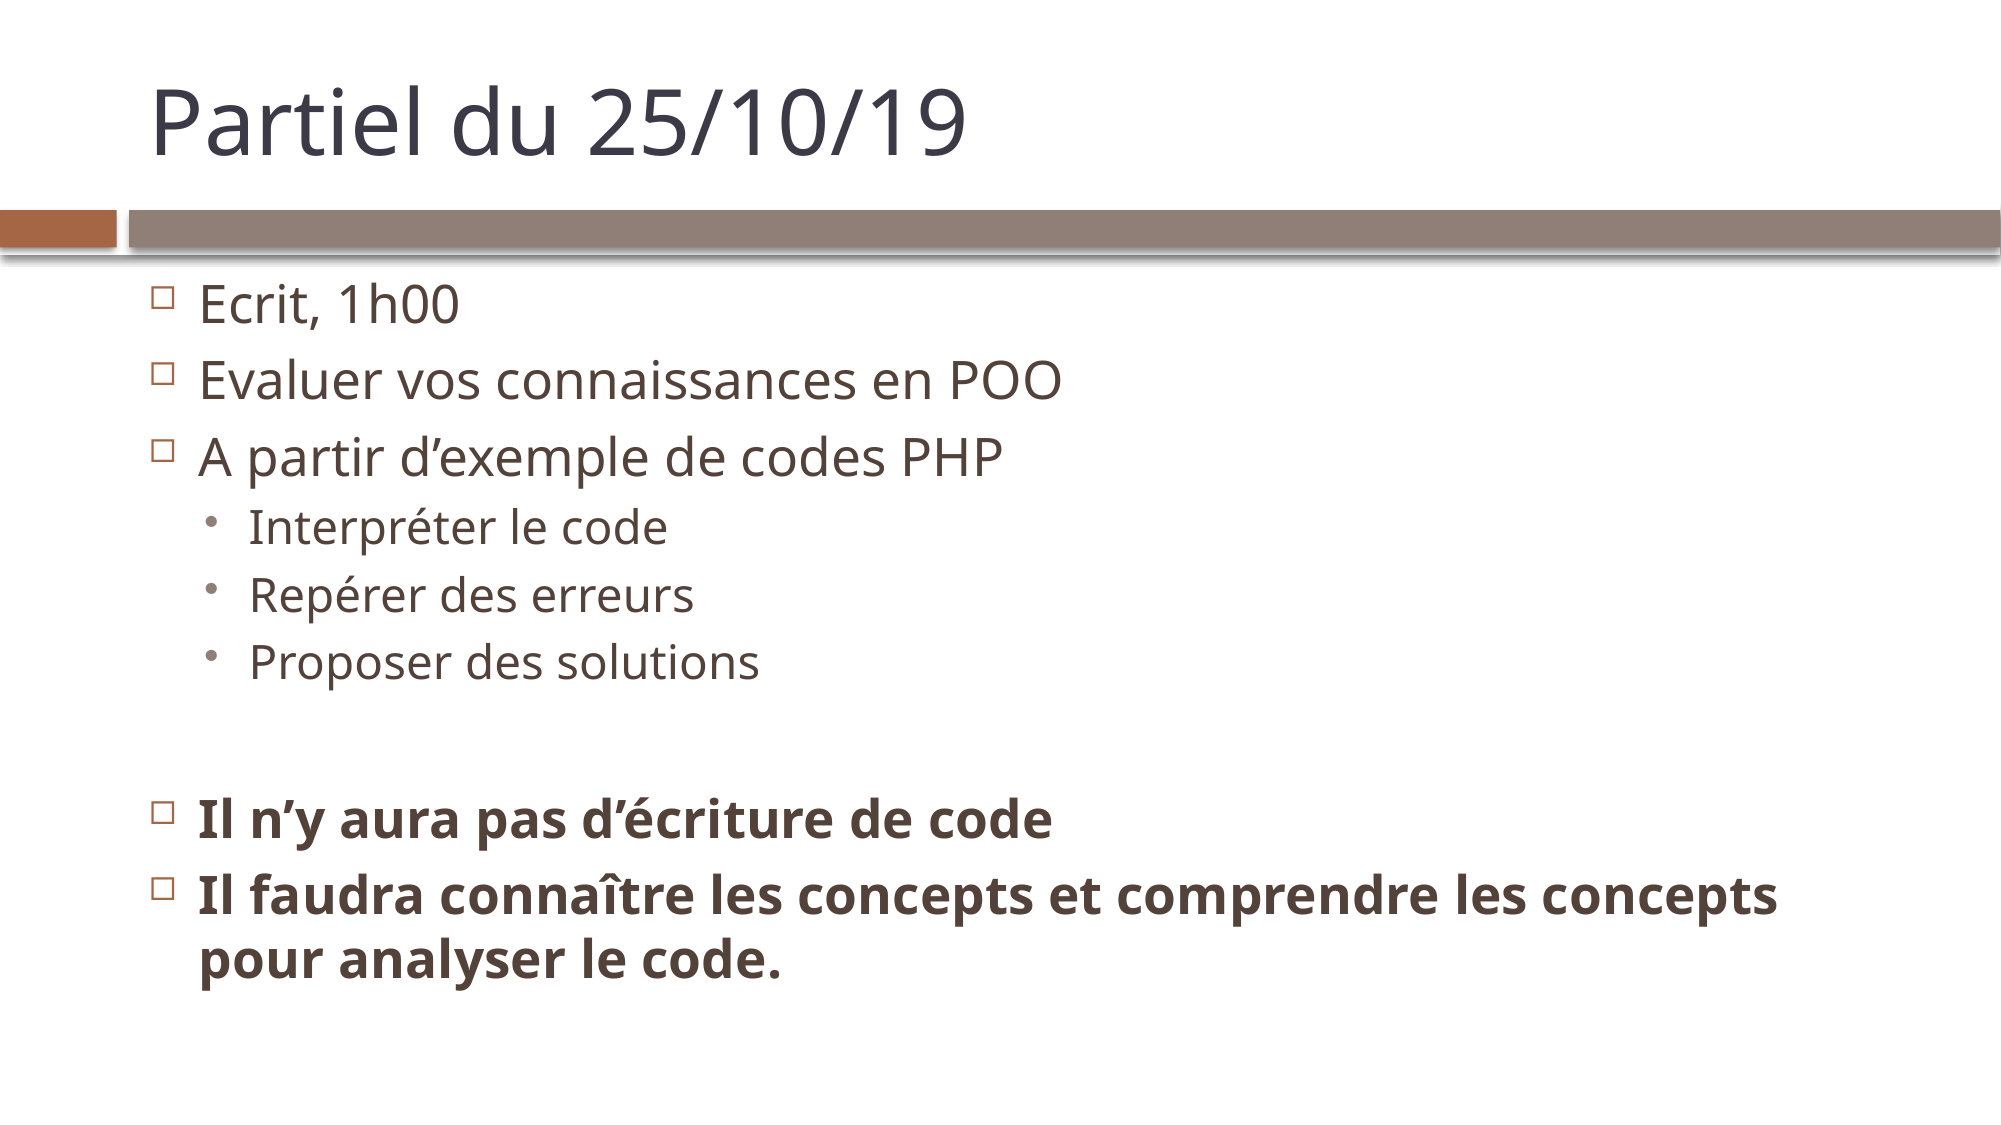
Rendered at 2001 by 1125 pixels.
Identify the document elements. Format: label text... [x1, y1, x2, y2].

title Partiel du 25/10/19 [133, 37, 1918, 200]
list Ecrit, 1h00 Evaluer vos connaissances en POO A partir d’exemple de codes PHP Interpréter le code Repérer des erreurs Proposer des solutions Il n’y aura pas d’écriture de code Il faudra connaître les concepts et comprendre les concepts pour analyser le code. [133, 262, 1918, 1000]
